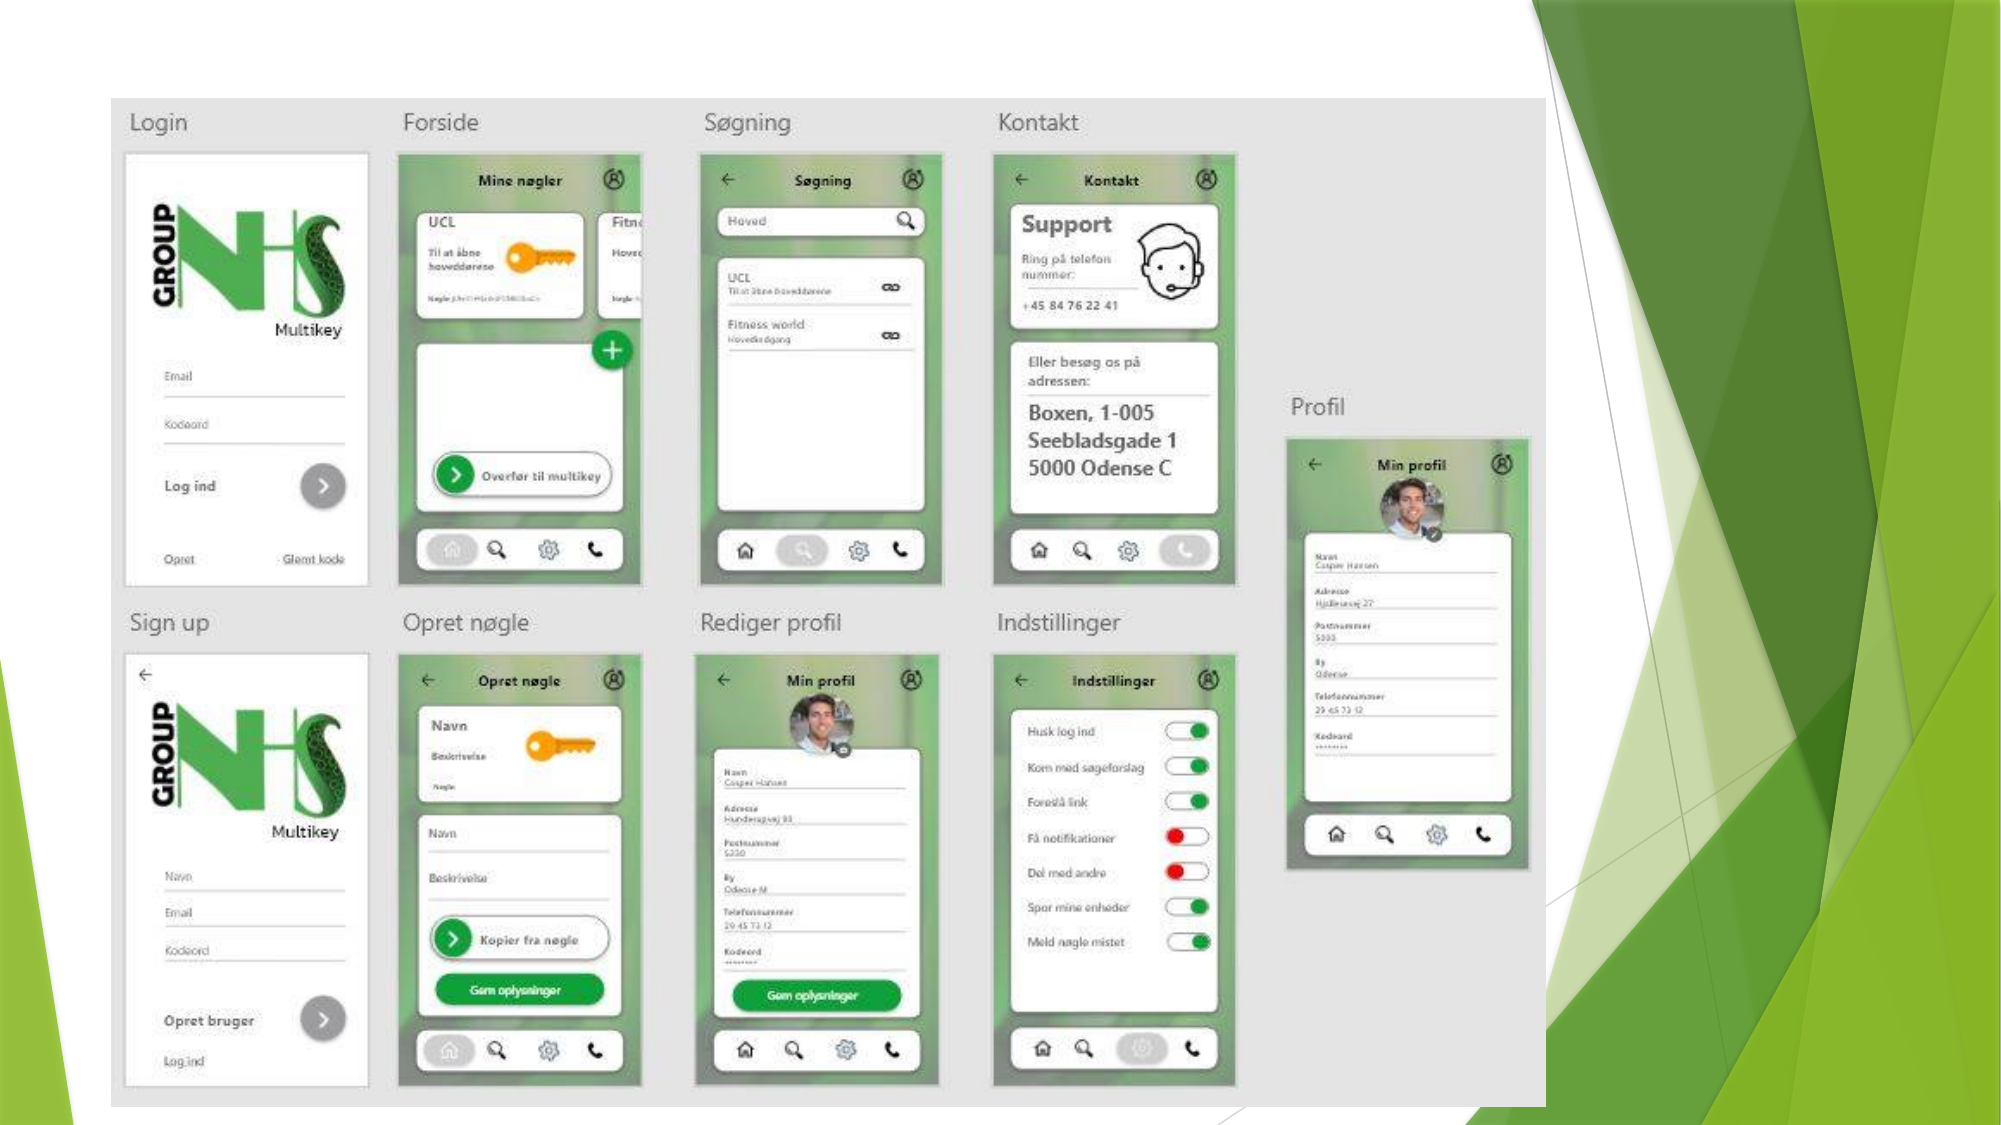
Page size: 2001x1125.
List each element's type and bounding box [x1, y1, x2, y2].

list [111, 97, 1546, 1107]
